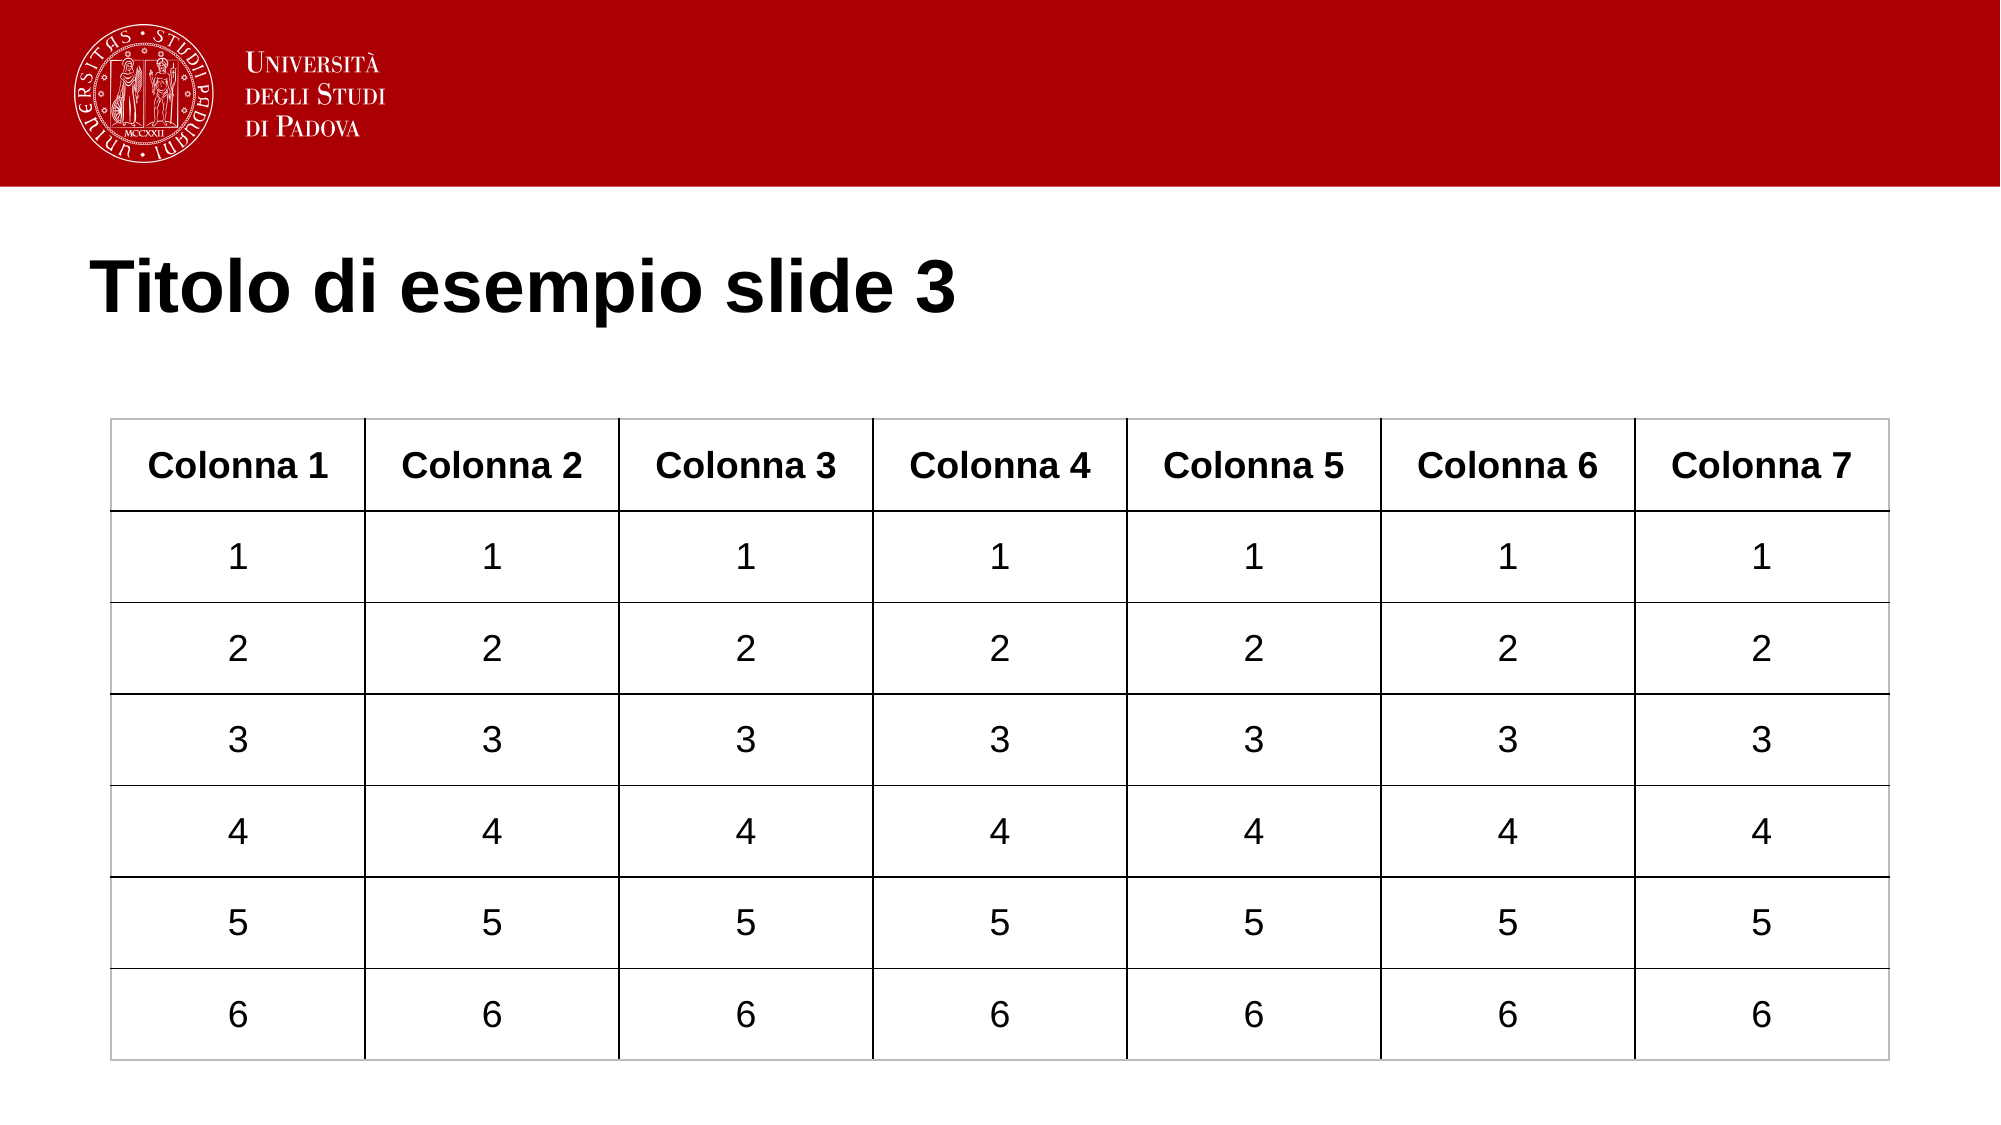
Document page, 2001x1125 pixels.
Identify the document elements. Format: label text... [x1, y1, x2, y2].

table_cell 4 [620, 786, 872, 876]
table_cell 6 [620, 969, 872, 1059]
table_cell 4 [1382, 786, 1634, 876]
table_cell 6 [366, 969, 618, 1059]
table_cell 6 [112, 969, 364, 1059]
table_cell 3 [874, 695, 1126, 785]
table_cell 3 [620, 695, 872, 785]
table_header Colonna 5 [1128, 420, 1380, 510]
table_cell 4 [112, 786, 364, 876]
table_cell 3 [112, 695, 364, 785]
table_cell 2 [1128, 603, 1380, 693]
table_cell 5 [366, 878, 618, 968]
table_cell 4 [874, 786, 1126, 876]
table_header Colonna 1 [112, 420, 364, 510]
table_cell 3 [1636, 695, 1888, 785]
title Titolo di esempio slide 3 [74, 190, 2000, 386]
table_cell 1 [1128, 512, 1380, 602]
table_cell 3 [366, 695, 618, 785]
table_cell 4 [366, 786, 618, 876]
table_cell 5 [620, 878, 872, 968]
table_cell 4 [1636, 786, 1888, 876]
table_cell 5 [1382, 878, 1634, 968]
picture [74, 24, 385, 163]
table_cell 1 [1382, 512, 1634, 602]
table_cell 2 [1382, 603, 1634, 693]
table_cell 6 [1128, 969, 1380, 1059]
table_cell 1 [874, 512, 1126, 602]
table_cell 5 [1636, 878, 1888, 968]
table_cell 6 [1636, 969, 1888, 1059]
table_cell 5 [874, 878, 1126, 968]
table_cell 2 [1636, 603, 1888, 693]
table_header Colonna 6 [1382, 420, 1634, 510]
table_cell 2 [112, 603, 364, 693]
table_cell 1 [366, 512, 618, 602]
table_header Colonna 7 [1636, 420, 1888, 510]
table_cell 2 [366, 603, 618, 693]
table_header Colonna 3 [620, 420, 872, 510]
table_cell 1 [620, 512, 872, 602]
table_header Colonna 2 [366, 420, 618, 510]
table_header Colonna 4 [874, 420, 1126, 510]
table_cell 4 [1128, 786, 1380, 876]
table_cell 3 [1382, 695, 1634, 785]
table_cell 5 [1128, 878, 1380, 968]
table_cell 6 [1382, 969, 1634, 1059]
table_cell 5 [112, 878, 364, 968]
table_cell 2 [874, 603, 1126, 693]
table_cell 6 [874, 969, 1126, 1059]
table_cell 1 [112, 512, 364, 602]
table_cell 2 [620, 603, 872, 693]
table_cell 3 [1128, 695, 1380, 785]
table_cell 1 [1636, 512, 1888, 602]
